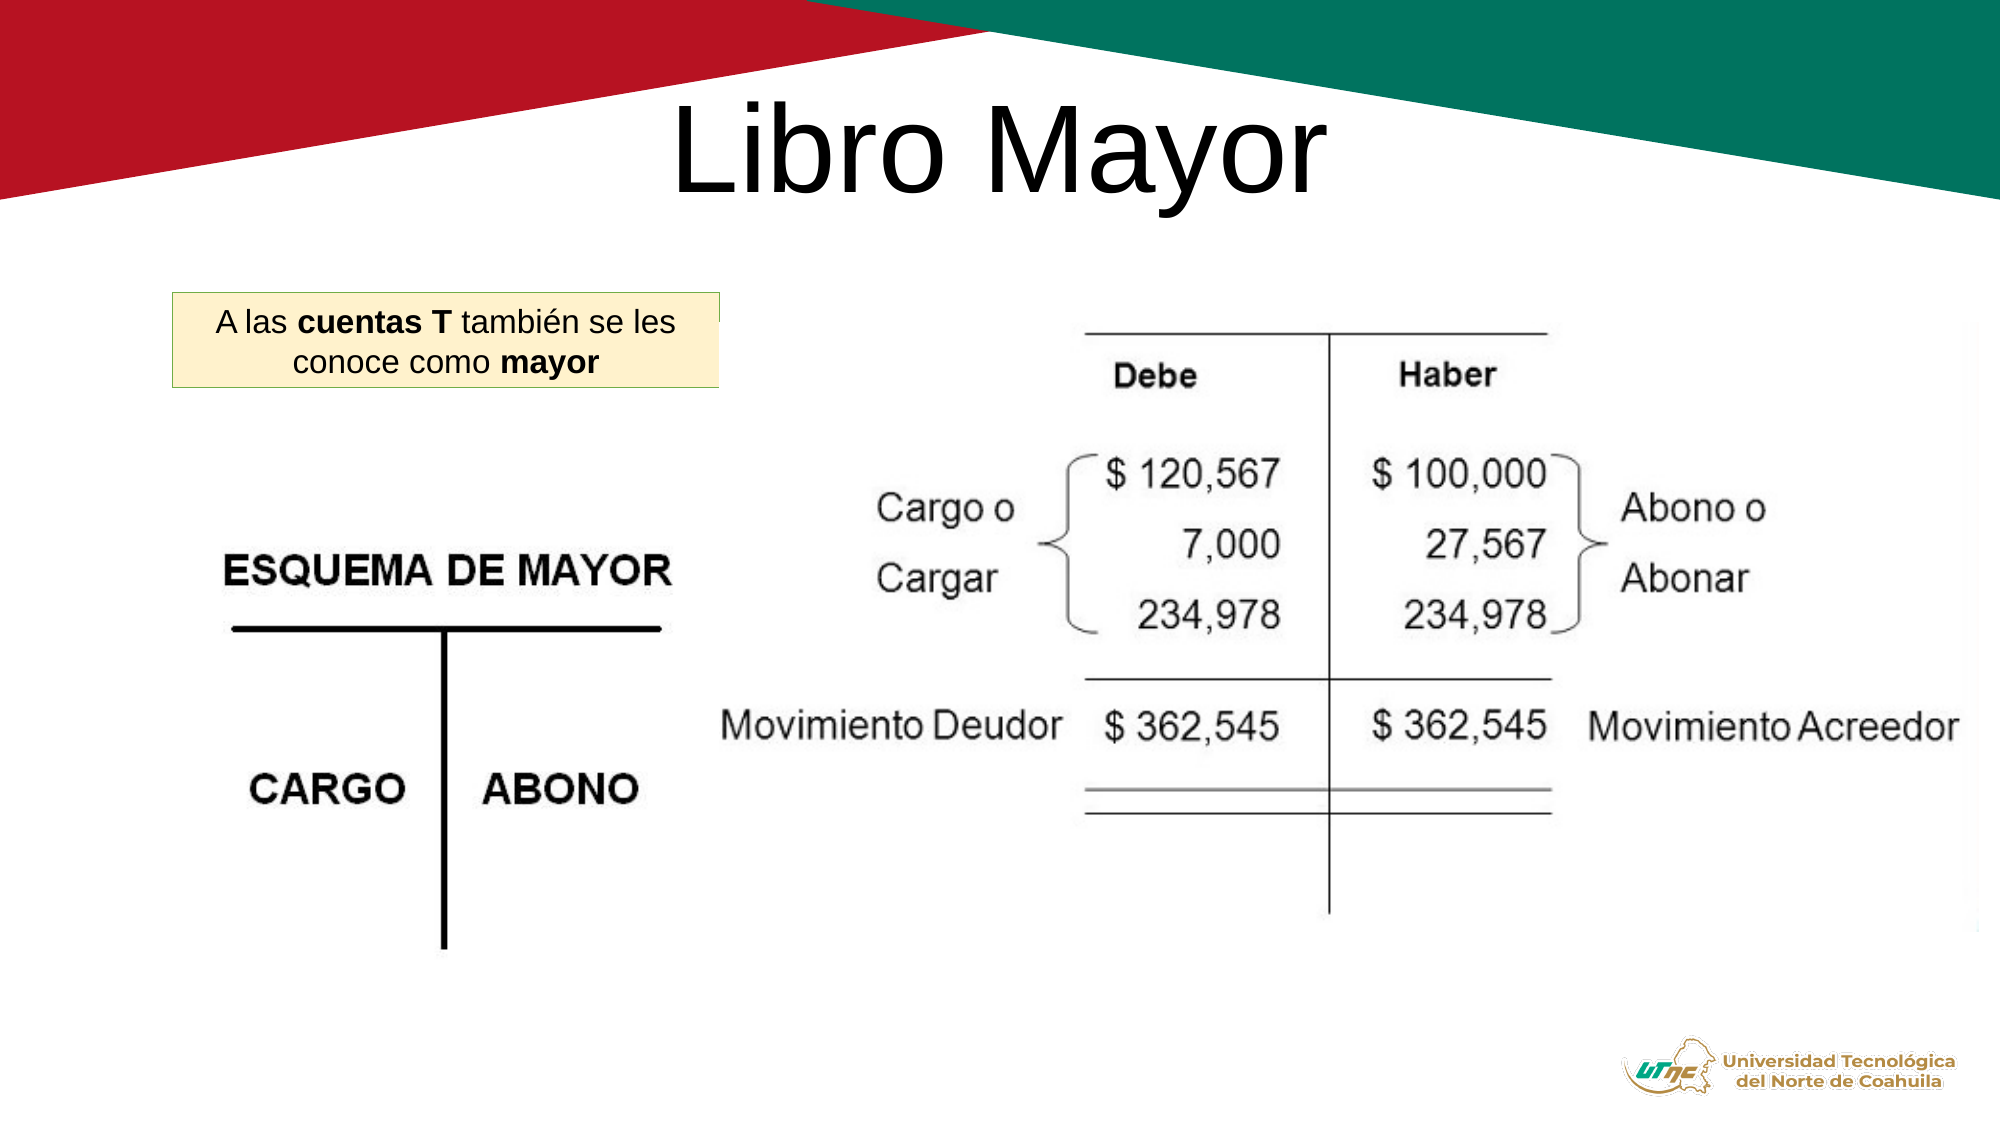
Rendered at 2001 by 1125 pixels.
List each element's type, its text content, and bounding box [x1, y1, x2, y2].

title Libro Mayor [651, 65, 1348, 228]
text_box [0, 0, 987, 199]
text_box [807, 0, 2000, 199]
picture [1615, 1030, 1965, 1103]
picture [172, 322, 1979, 1032]
text_box A las cuentas T también se les conoce como mayor [172, 292, 720, 388]
